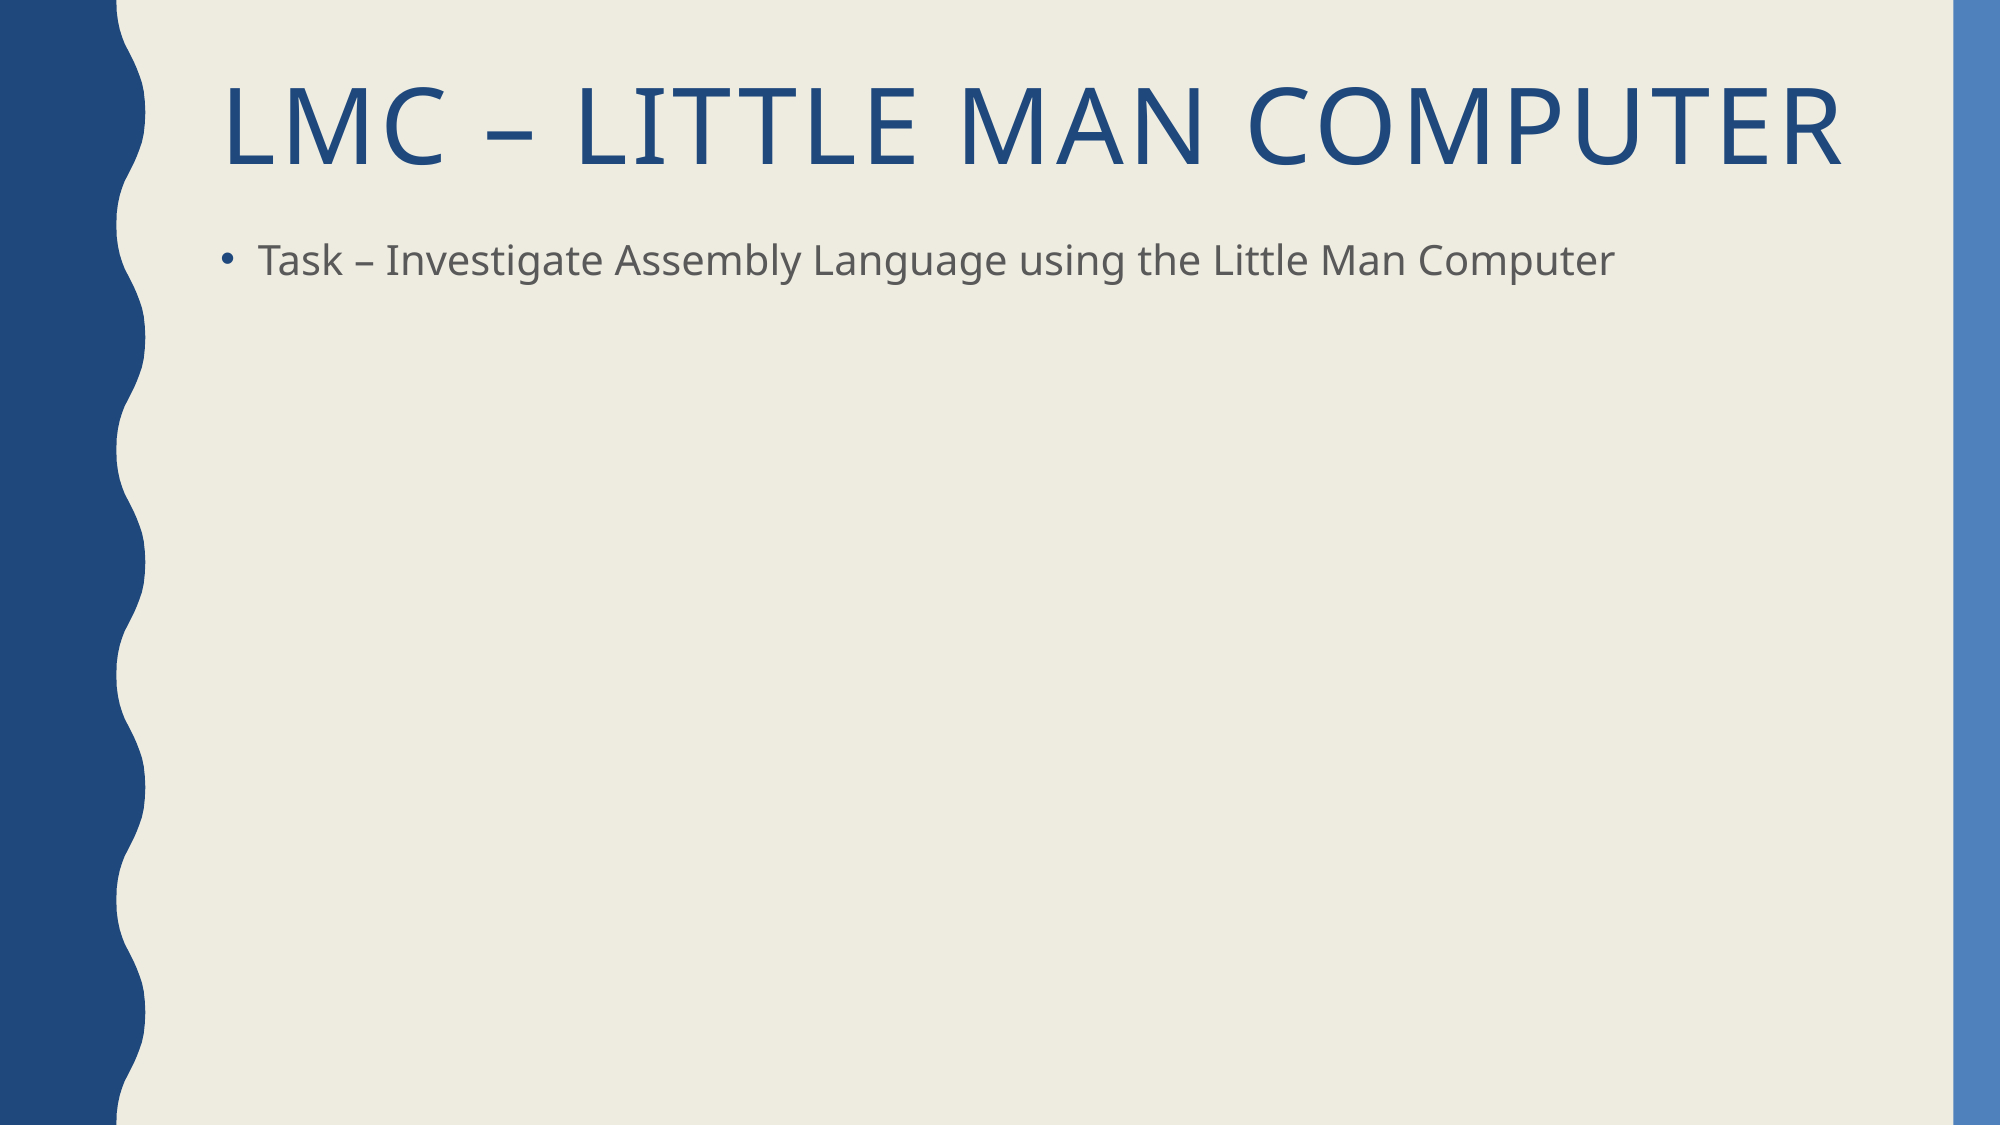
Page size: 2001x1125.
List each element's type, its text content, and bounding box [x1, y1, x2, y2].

title LMC – Little Man Computer [205, 65, 1875, 221]
list Task – Investigate Assembly Language using the Little Man Computer [205, 221, 1875, 965]
